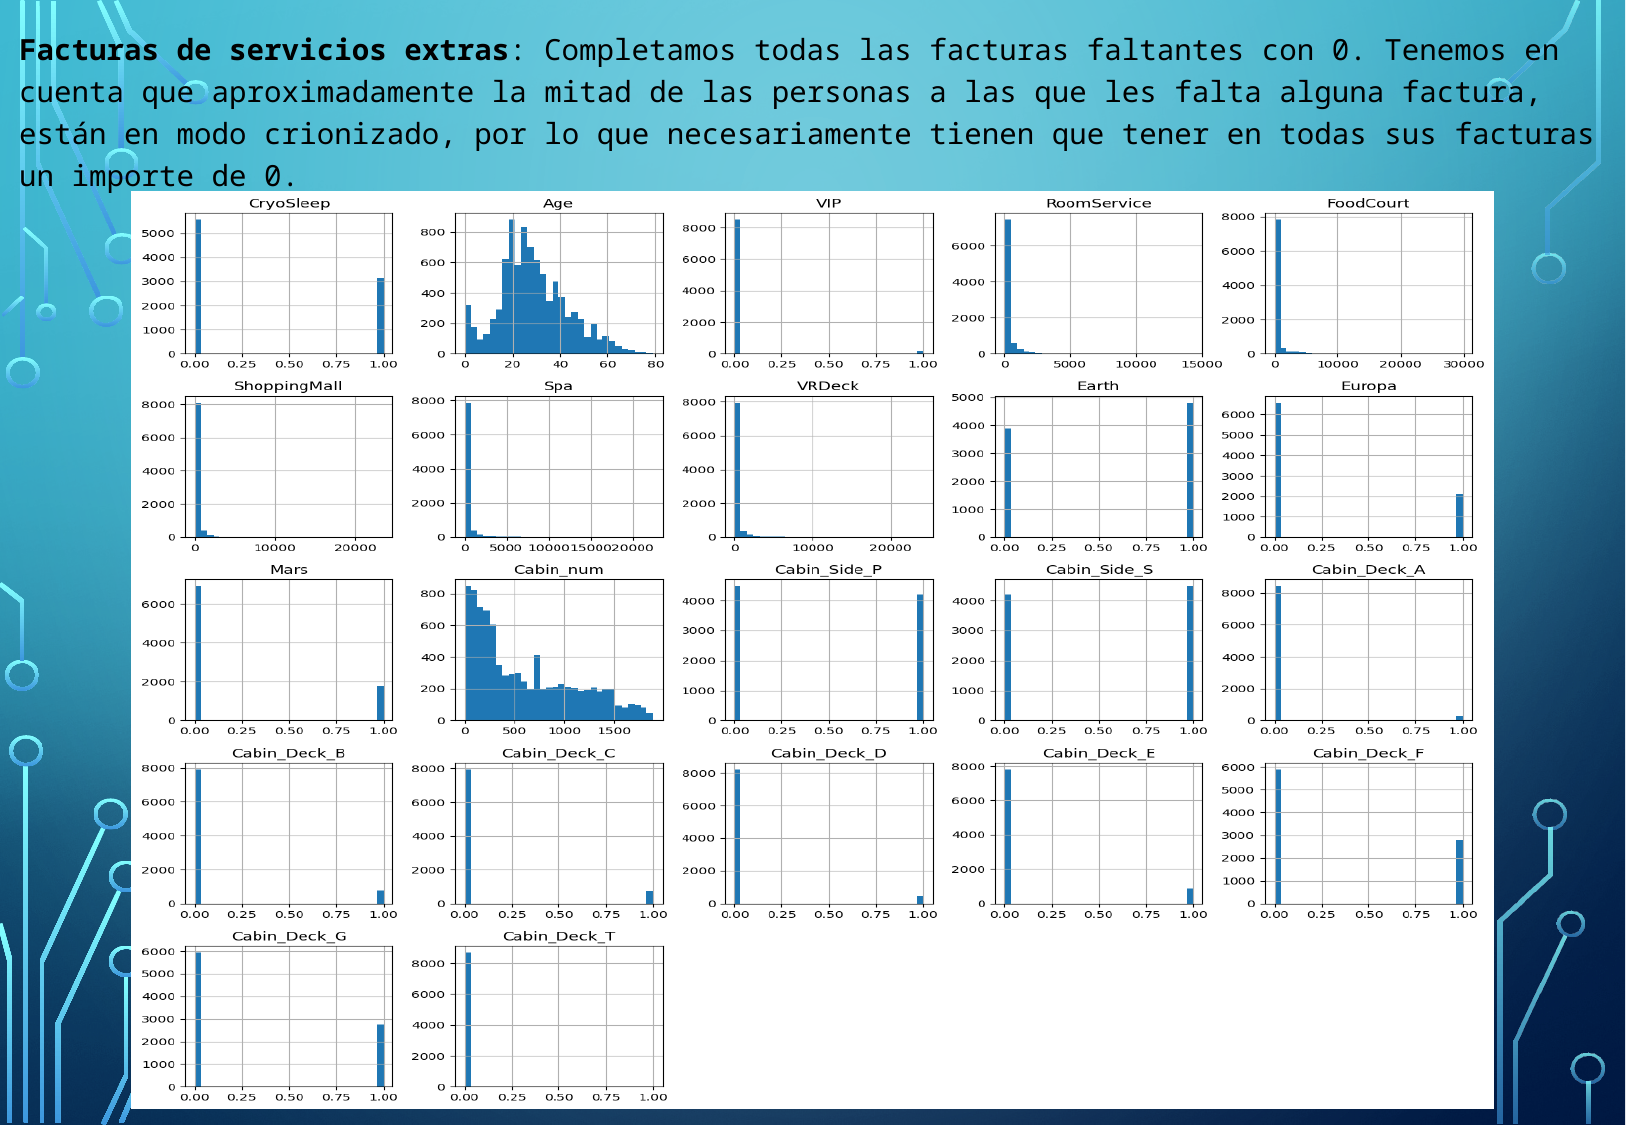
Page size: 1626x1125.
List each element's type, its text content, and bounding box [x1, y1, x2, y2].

picture [131, 190, 1494, 1109]
list Facturas de servicios extras: Completamos todas las facturas faltantes con 0. Tenemos en cuenta que aproximadamente la mitad de las personas a las que les falta alguna factura, están en modo crionizado, por lo que necesariamente tienen que tener en todas sus facturas un importe de 0. [4, 16, 1625, 196]
